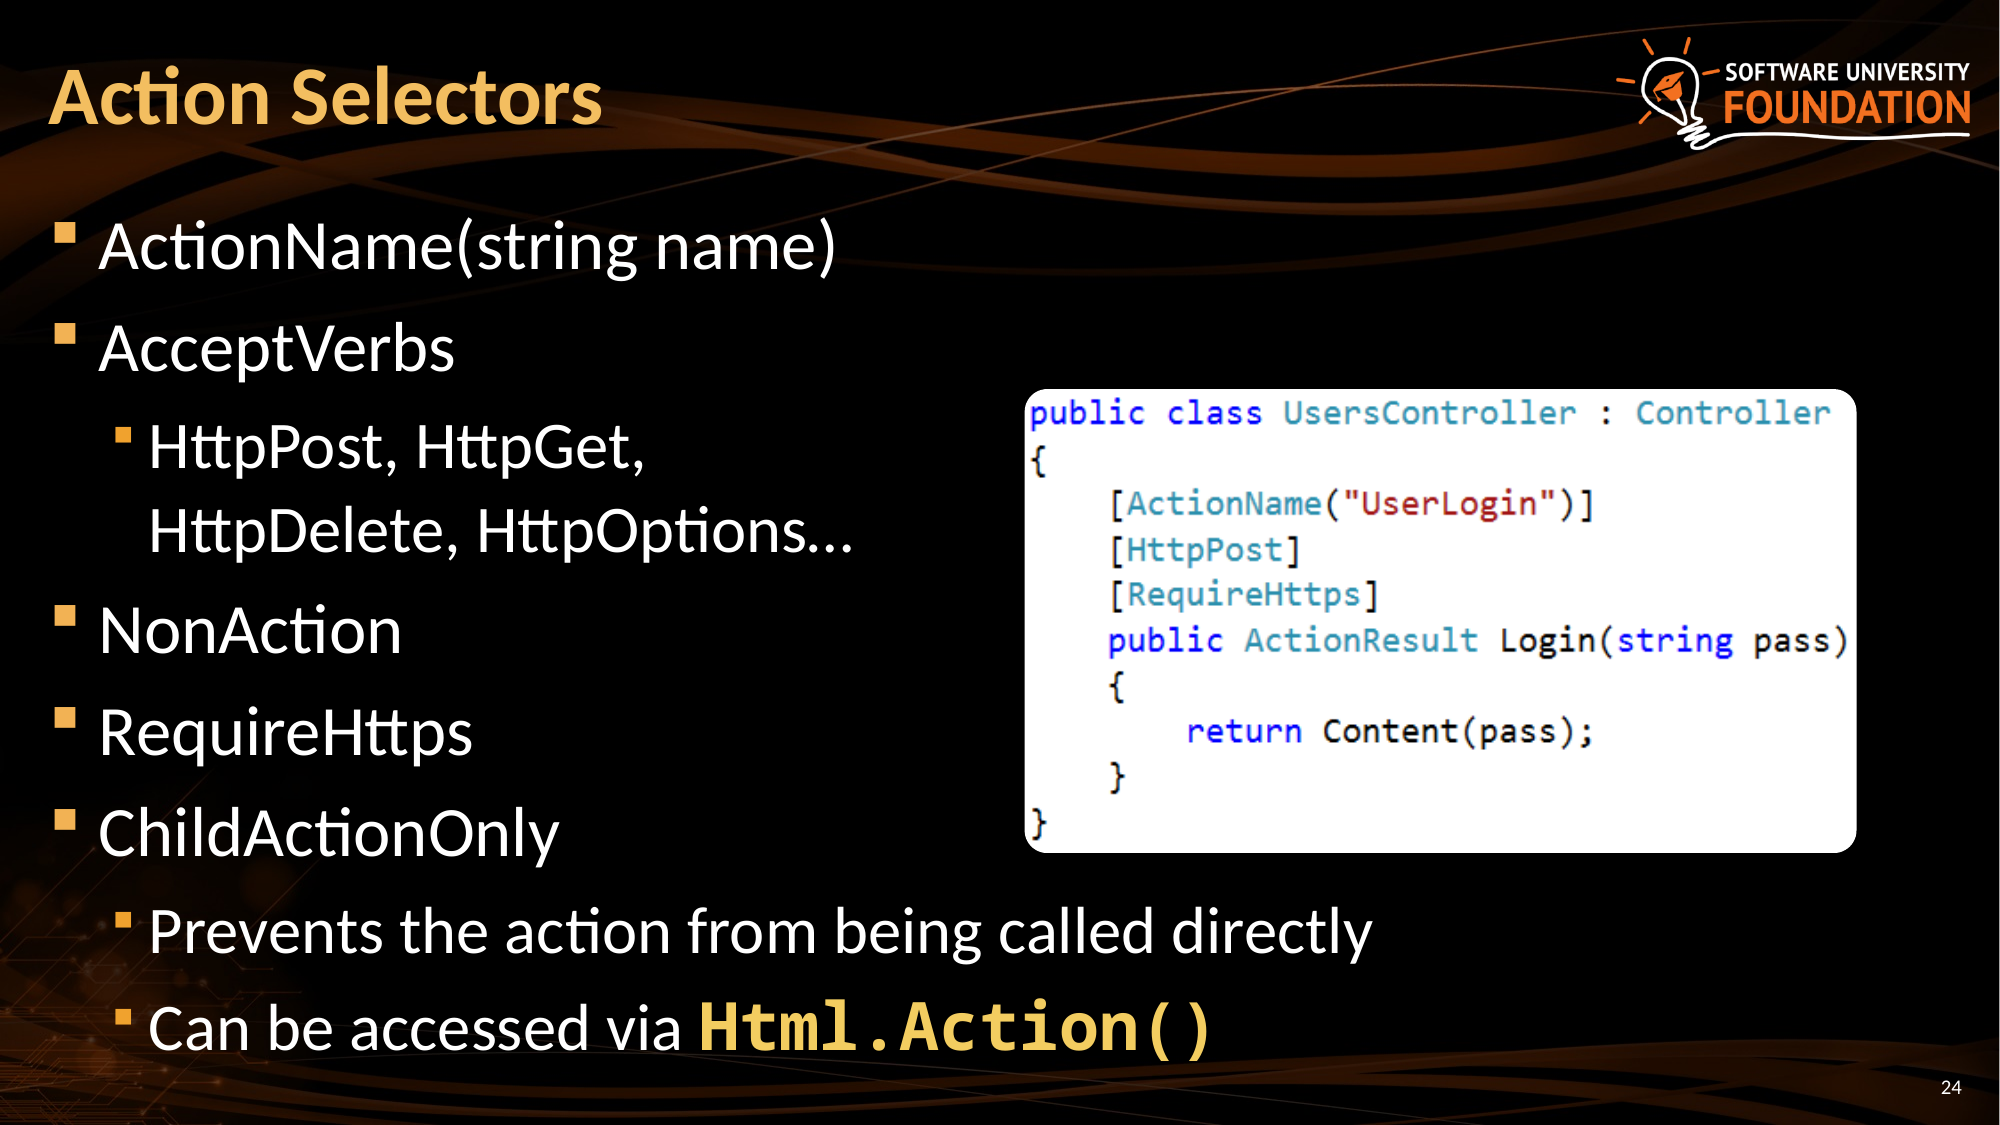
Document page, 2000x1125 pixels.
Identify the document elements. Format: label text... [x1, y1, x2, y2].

list ActionName(string name) AcceptVerbs HttpPost, HttpGet, HttpDelete, HttpOptions… NonAction RequireHttps ChildActionOnly Prevents the action from being called directly Can be accessed via Html.Action() [31, 188, 1968, 1103]
title Action Selectors [30, 6, 1602, 189]
picture [0, 0, 2000, 1125]
